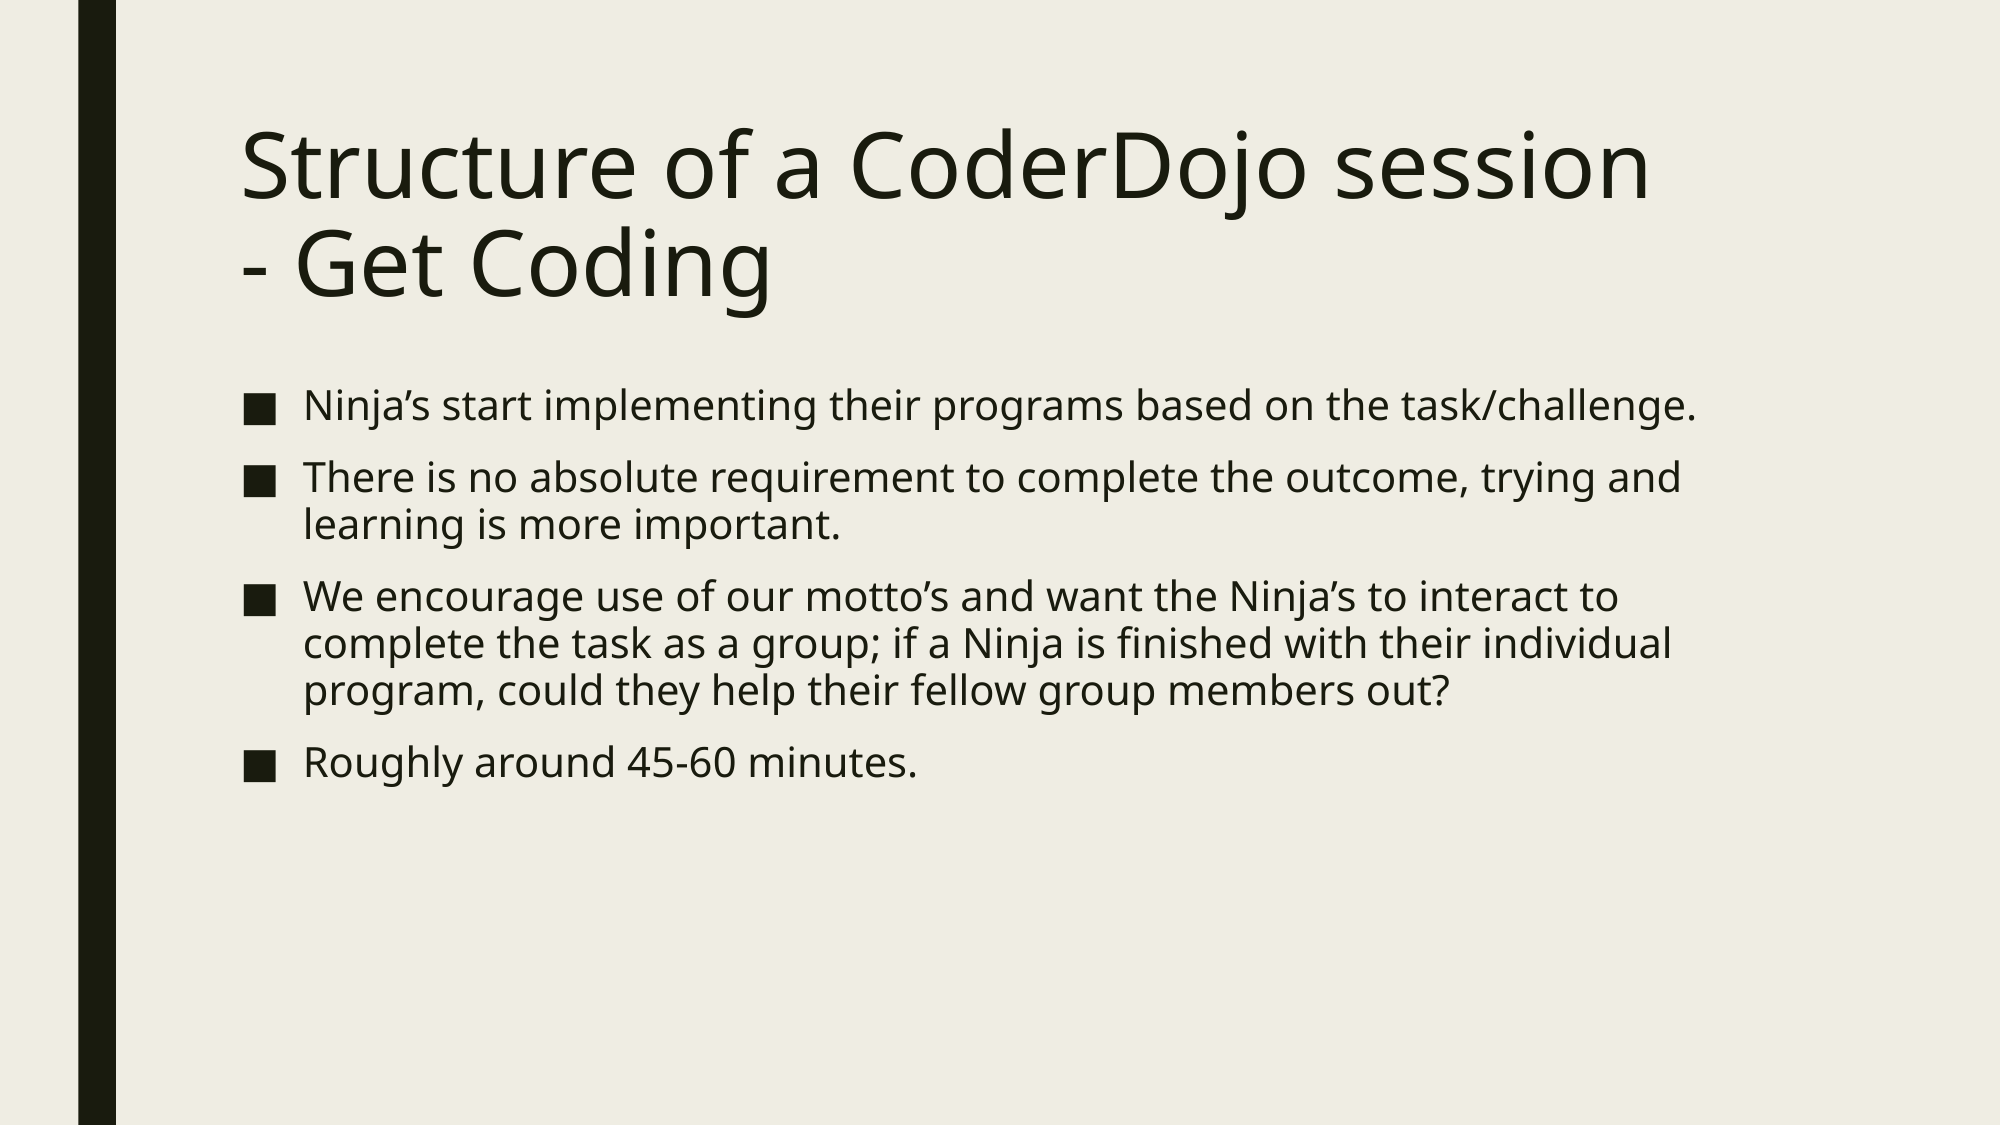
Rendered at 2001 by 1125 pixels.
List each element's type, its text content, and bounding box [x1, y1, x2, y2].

title Structure of a CoderDojo session - Get Coding [225, 112, 1800, 357]
list Ninja’s start implementing their programs based on the task/challenge. There is no absolute requirement to complete the outcome, trying and learning is more important. We encourage use of our motto’s and want the Ninja’s to interact to complete the task as a group; if a Ninja is finished with their individual program, could they help their fellow group members out? Roughly around 45-60 minutes. [225, 375, 1800, 963]
